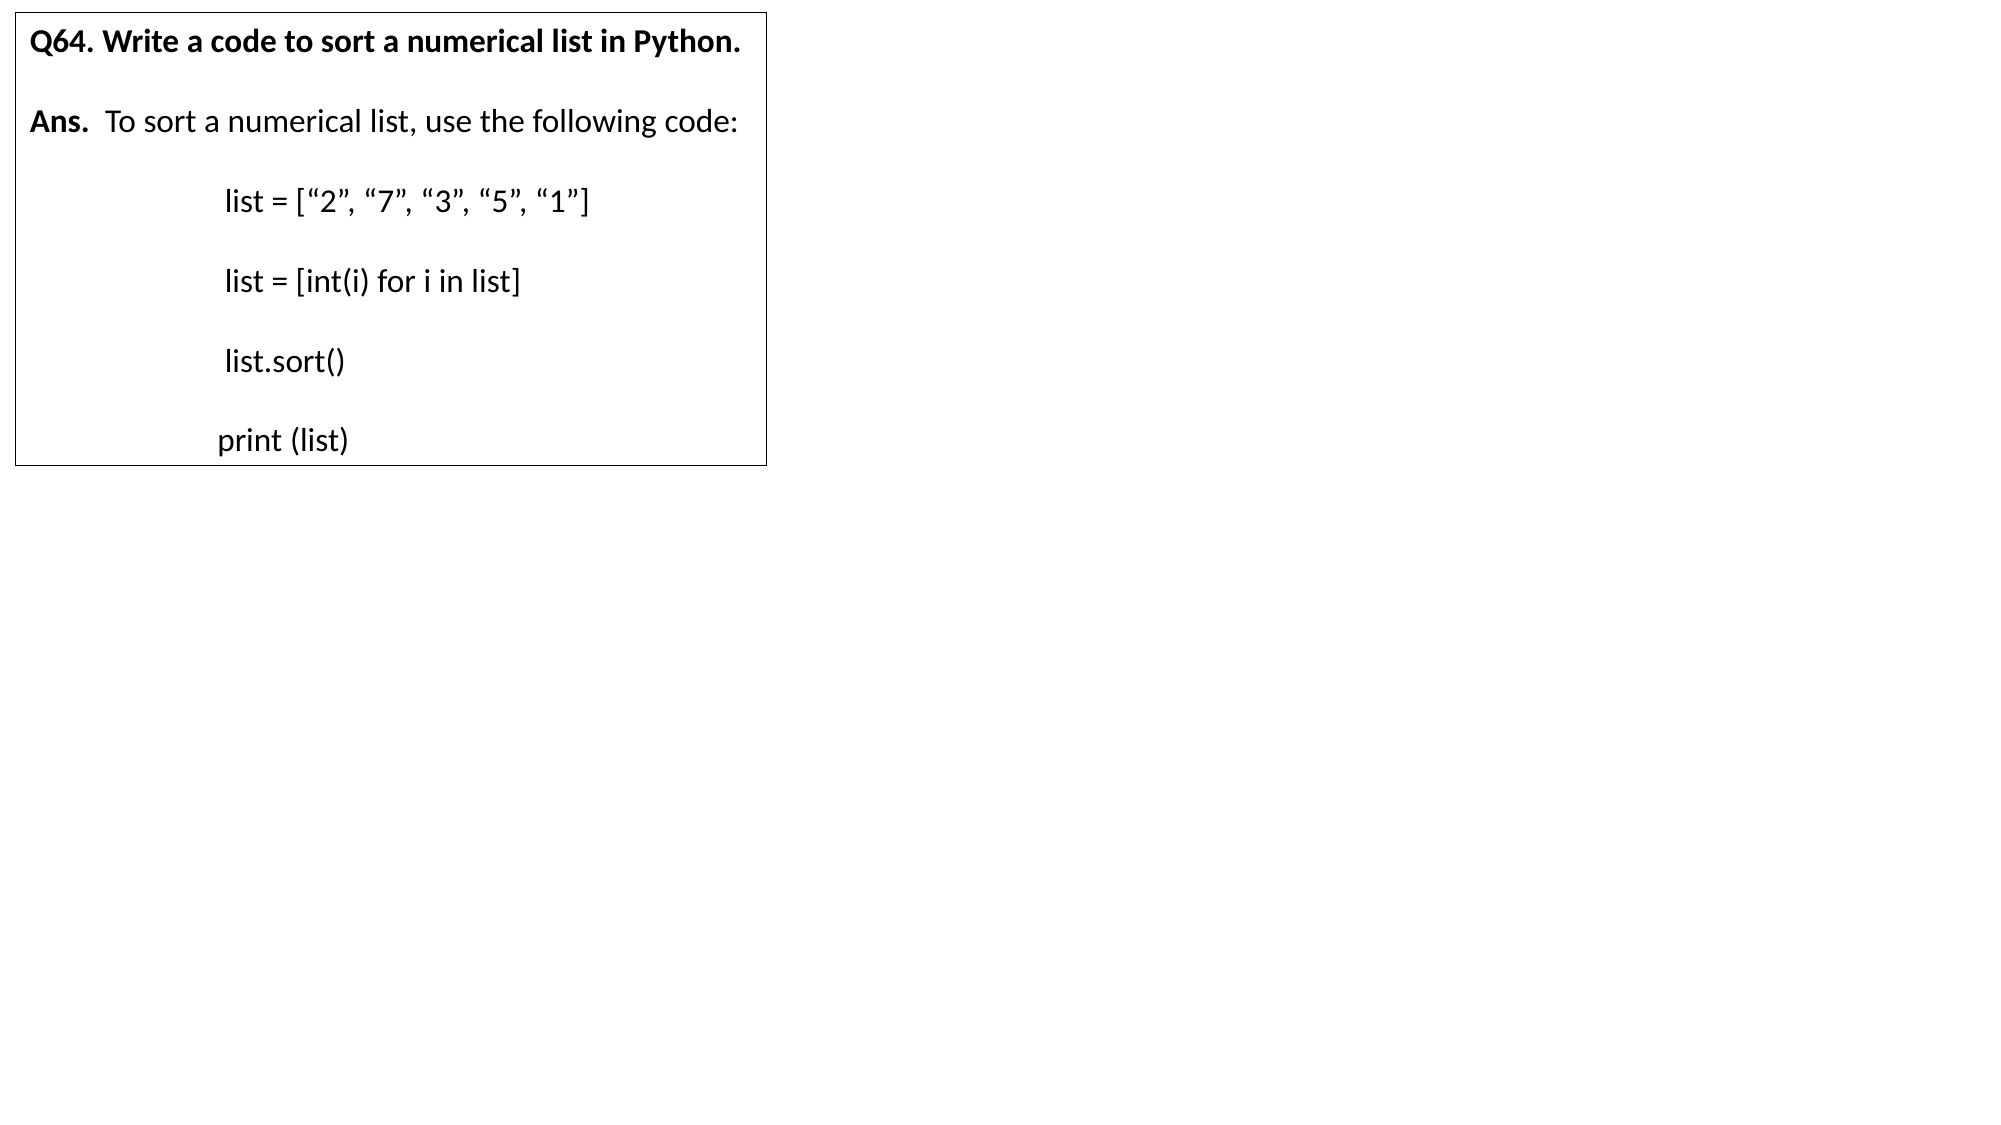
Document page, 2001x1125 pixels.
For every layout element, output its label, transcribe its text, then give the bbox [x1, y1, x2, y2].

text_box Q64. Write a code to sort a numerical list in Python. Ans. To sort a numerical list, use the following code: list = [“2”, “7”, “3”, “5”, “1”] list = [int(i) for i in list] list.sort() print (list) [15, 12, 767, 466]
